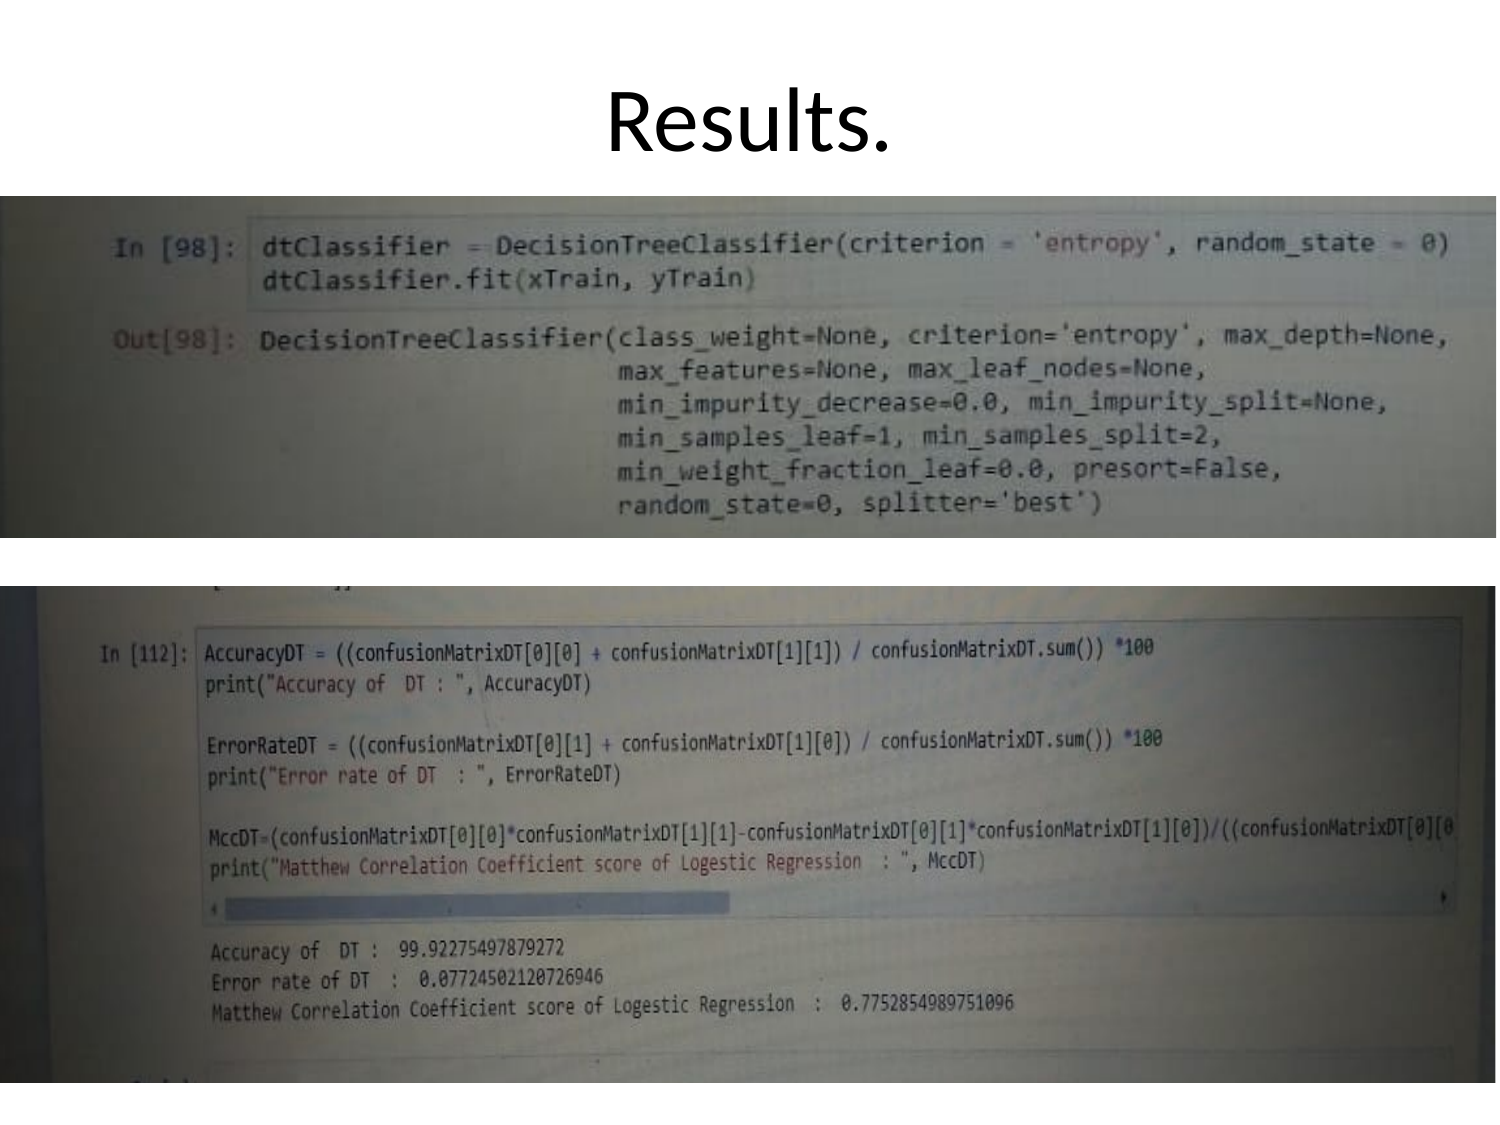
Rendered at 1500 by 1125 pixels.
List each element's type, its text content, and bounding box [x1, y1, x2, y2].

picture [0, 585, 1496, 1083]
picture [0, 196, 1497, 538]
title Results. [75, 45, 1425, 185]
